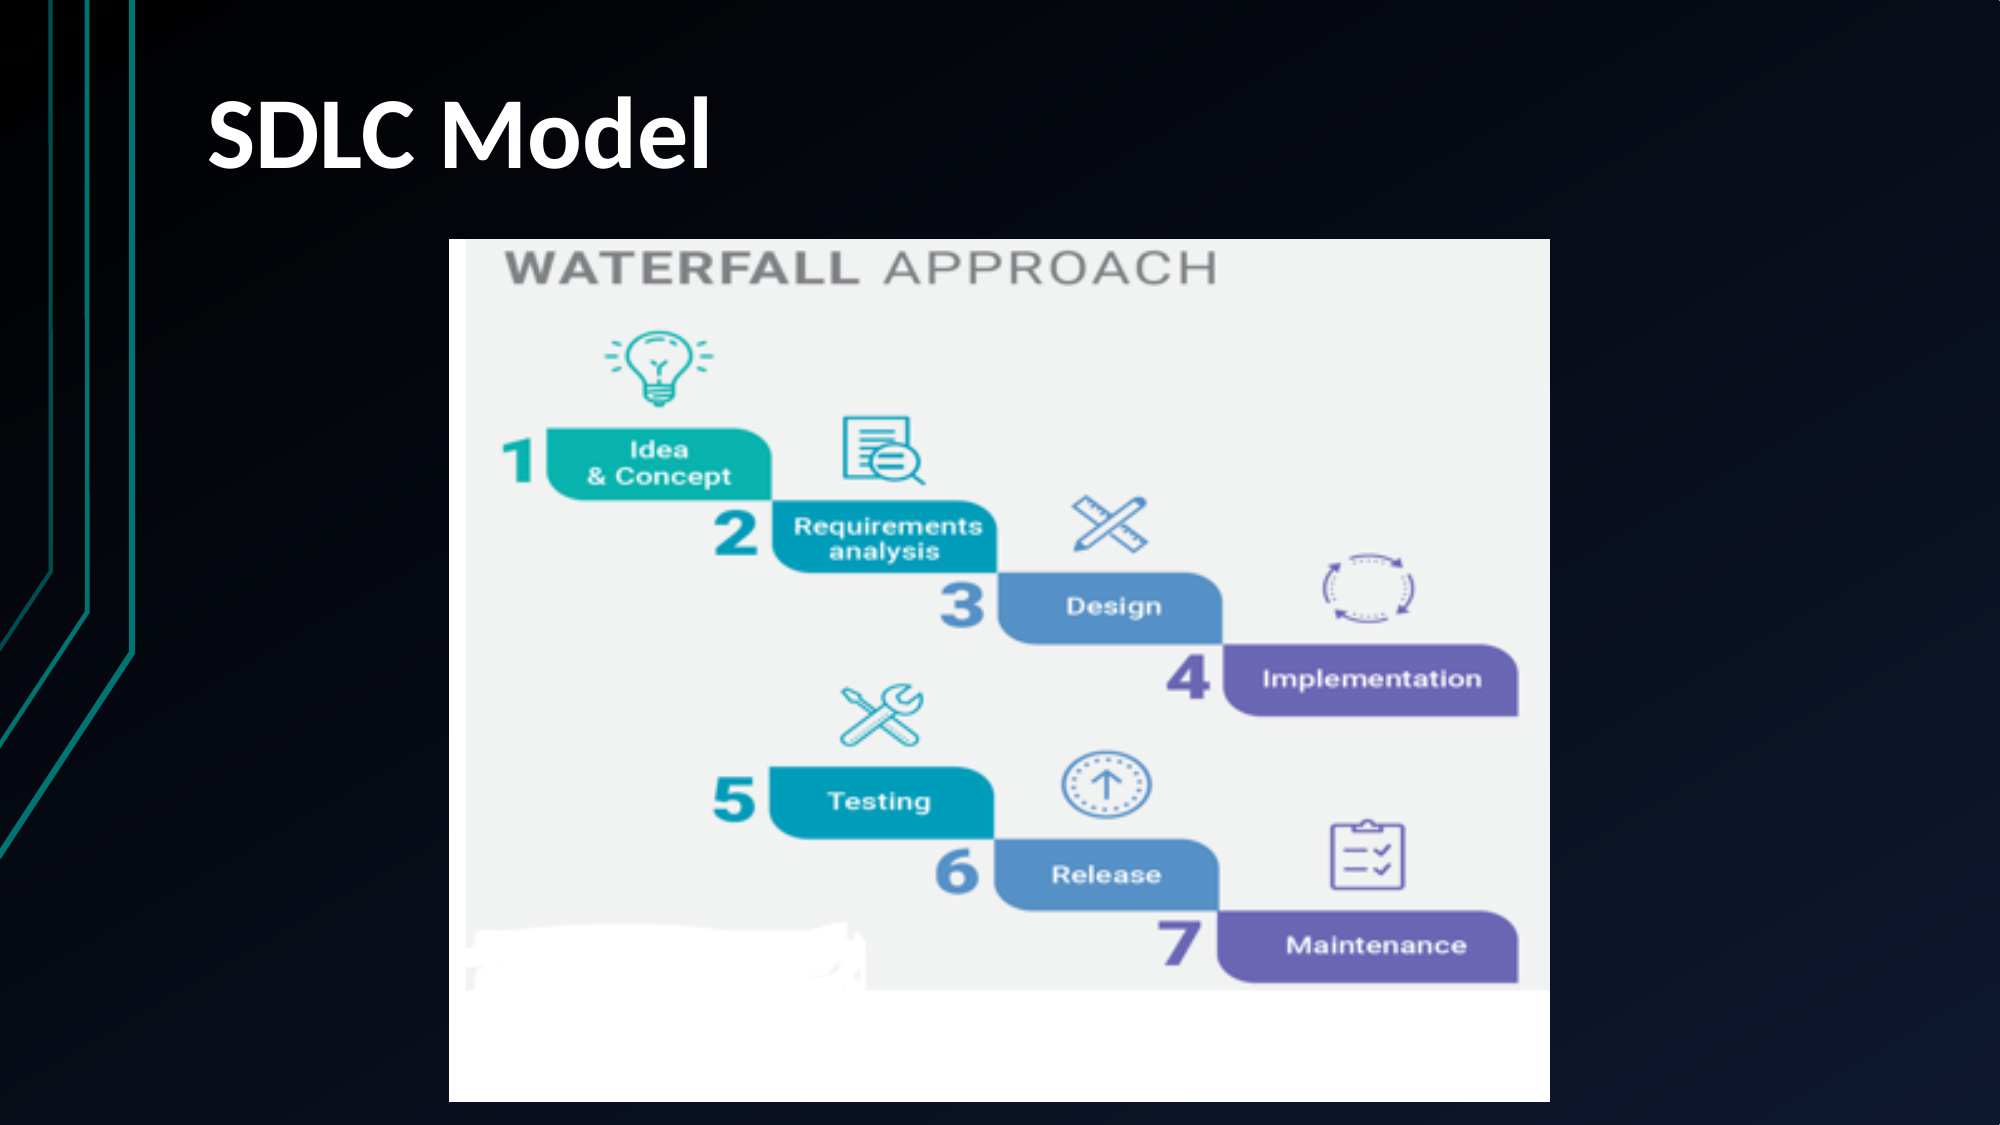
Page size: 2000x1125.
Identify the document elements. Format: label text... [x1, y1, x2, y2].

title SDLC Model [187, 0, 1887, 201]
picture [449, 239, 1550, 1102]
